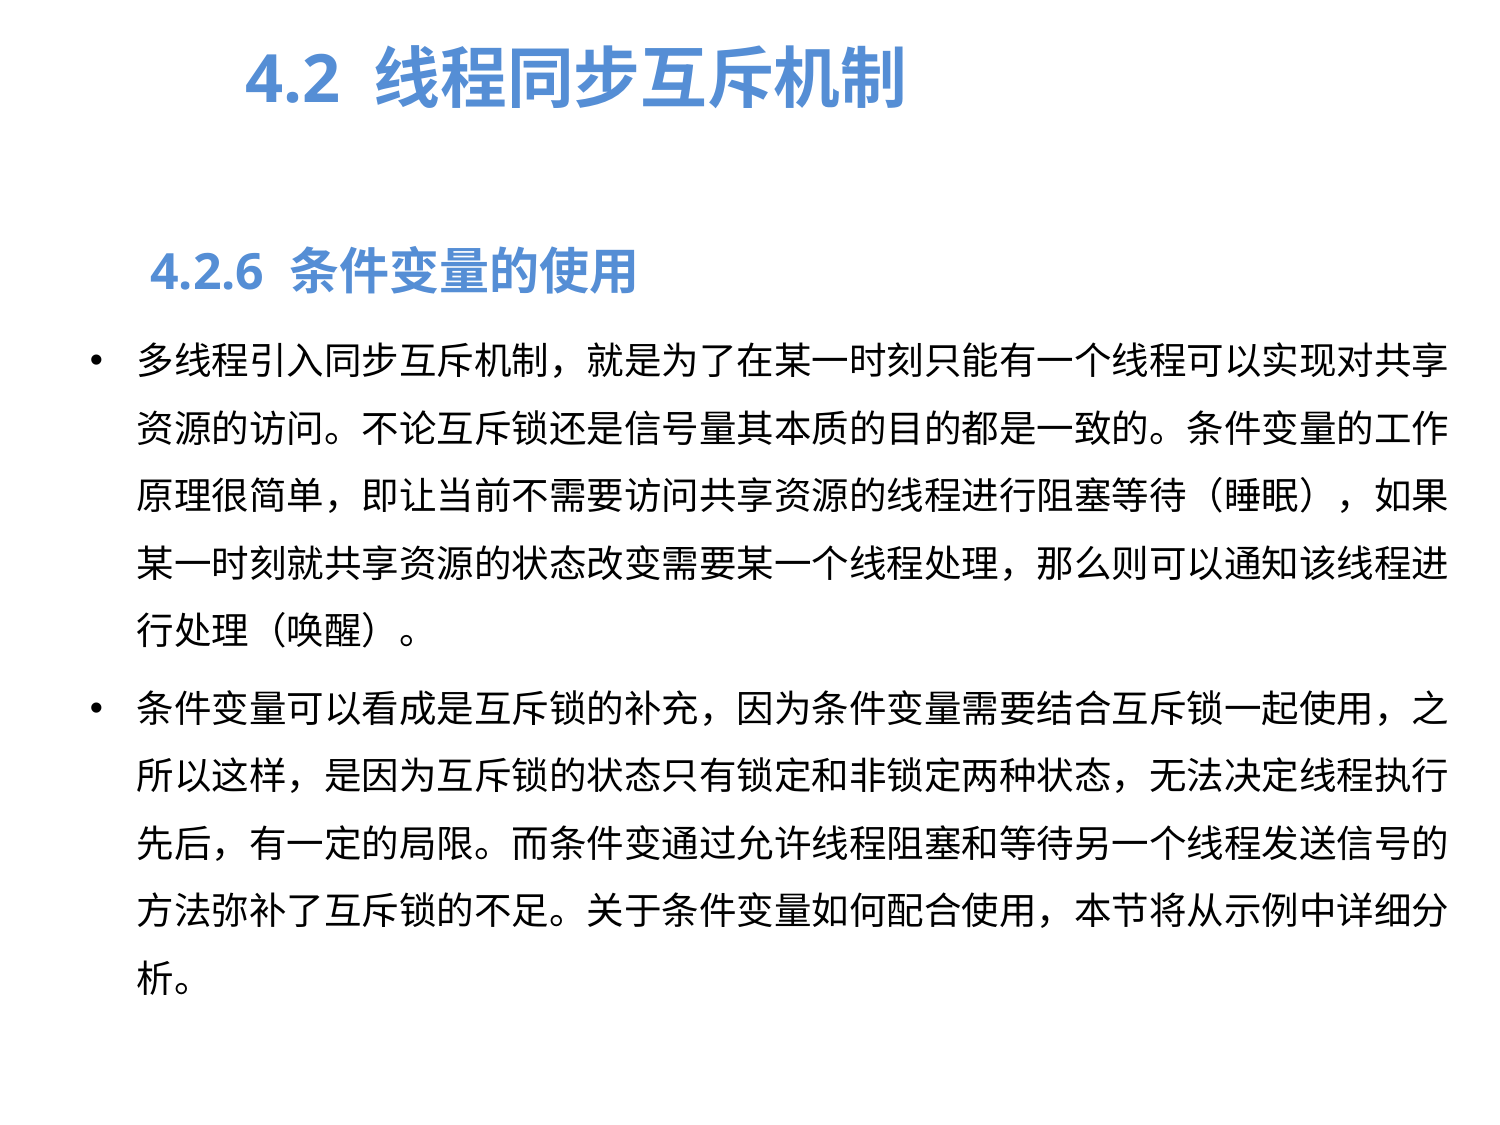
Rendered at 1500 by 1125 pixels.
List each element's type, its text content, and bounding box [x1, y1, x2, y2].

text_box 多线程引入同步互斥机制，就是为了在某一时刻只能有一个线程可以实现对共享资源的访问。不论互斥锁还是信号量其本质的目的都是一致的。条件变量的工作原理很简单，即让当前不需要访问共享资源的线程进行阻塞等待（睡眠），如果某一时刻就共享资源的状态改变需要某一个线程处理，那么则可以通知该线程进行处理（唤醒）。 条件变量可以看成是互斥锁的补充，因为条件变量需要结合互斥锁一起使用，之所以这样，是因为互斥锁的状态只有锁定和非锁定两种状态，无法决定线程执行先后，有一定的局限。而条件变通过允许线程阻塞和等待另一个线程发送信号的方法弥补了互斥锁的不足。关于条件变量如何配合使用，本节将从示例中详细分析。 [0, 307, 1500, 1008]
text_box 4.2 线程同步互斥机制 [230, 29, 1069, 122]
text_box 4.2.6 条件变量的使用 [135, 231, 975, 307]
